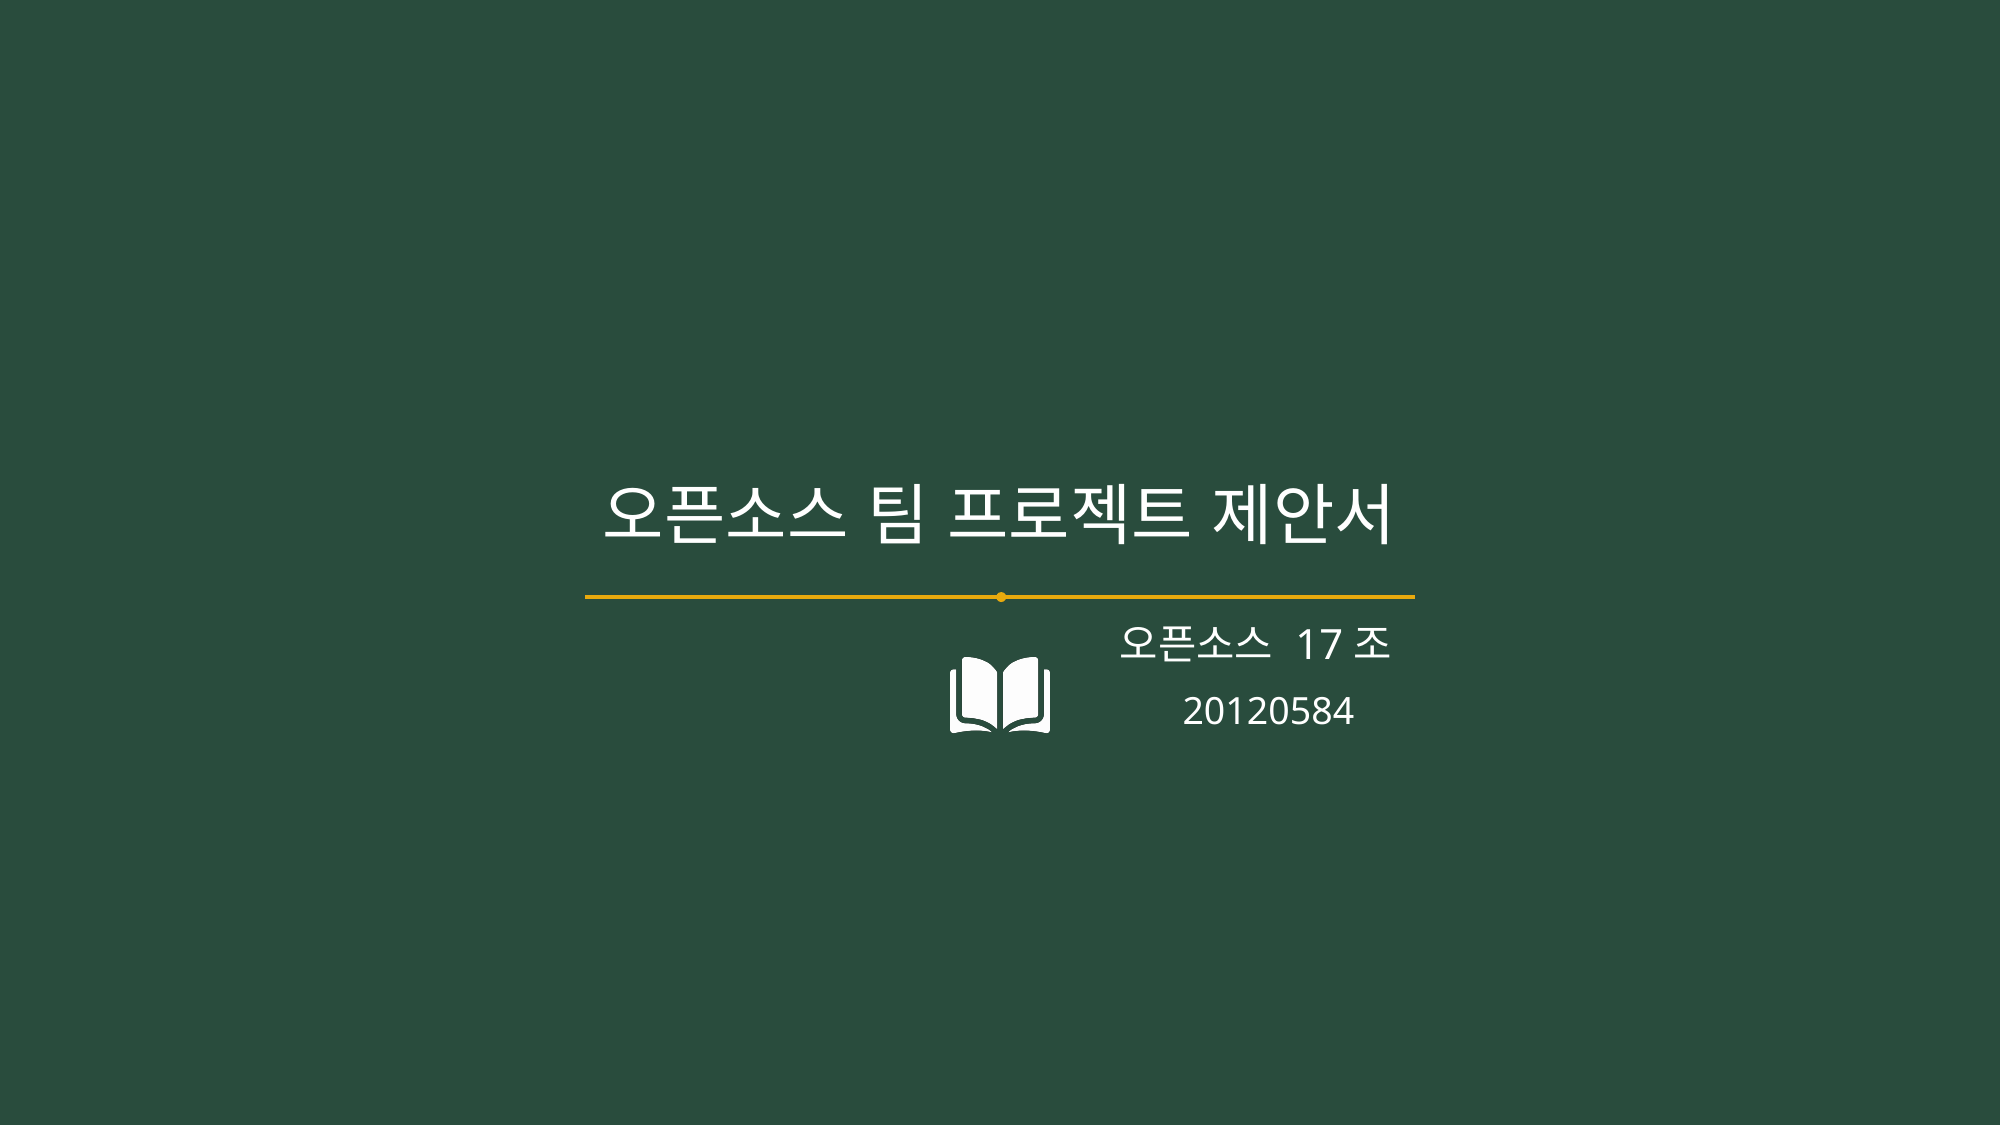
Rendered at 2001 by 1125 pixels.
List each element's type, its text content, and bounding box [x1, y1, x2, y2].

text_box 20120584 [1167, 679, 1370, 740]
text_box [995, 591, 1008, 597]
text_box [995, 598, 1008, 604]
text_box 오픈소스 팀 프로젝트 제안서 [588, 465, 1412, 561]
picture [950, 645, 1050, 745]
text_box 오픈소스 17조 [1104, 610, 1407, 771]
